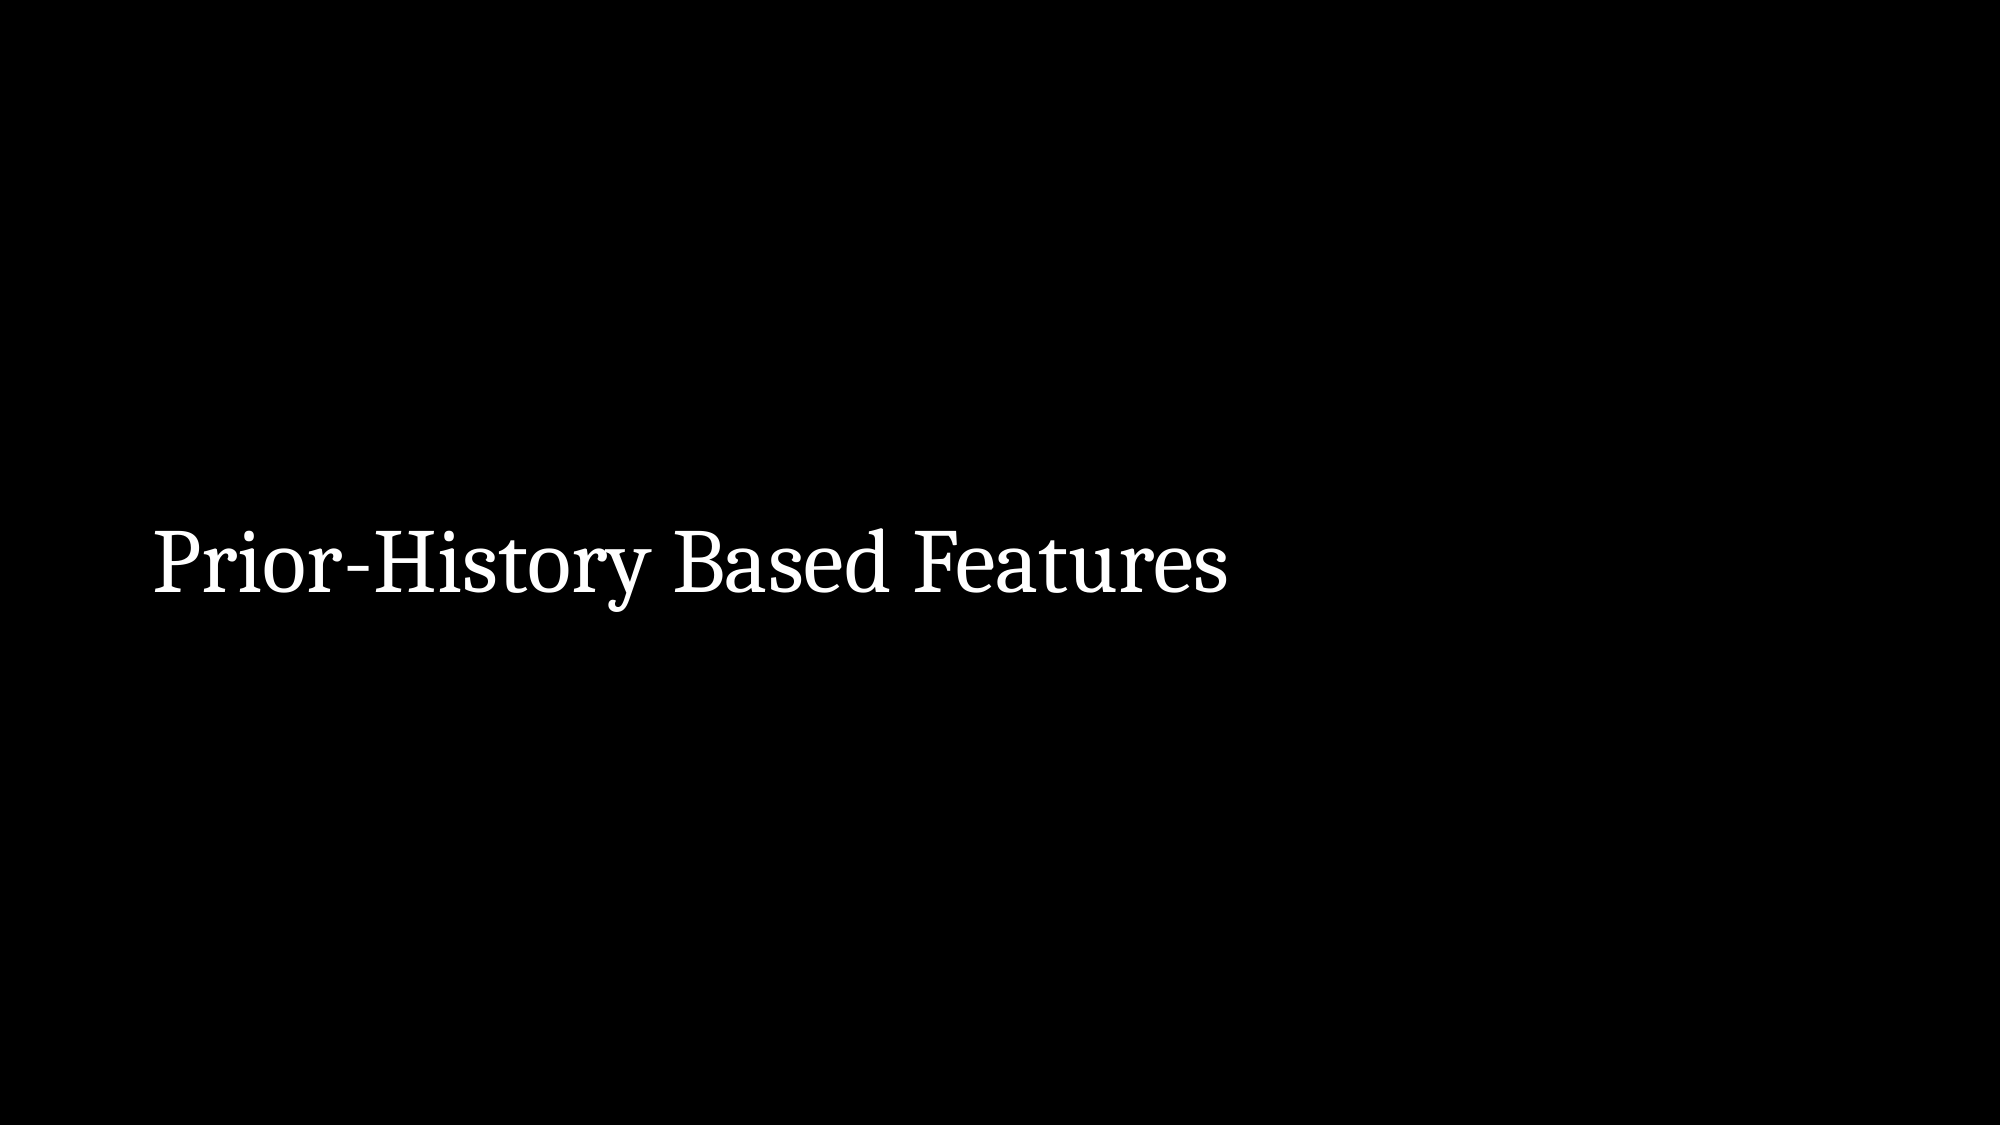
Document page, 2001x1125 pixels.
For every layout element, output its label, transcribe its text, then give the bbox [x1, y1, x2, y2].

title Prior-History Based Features [137, 453, 1863, 672]
